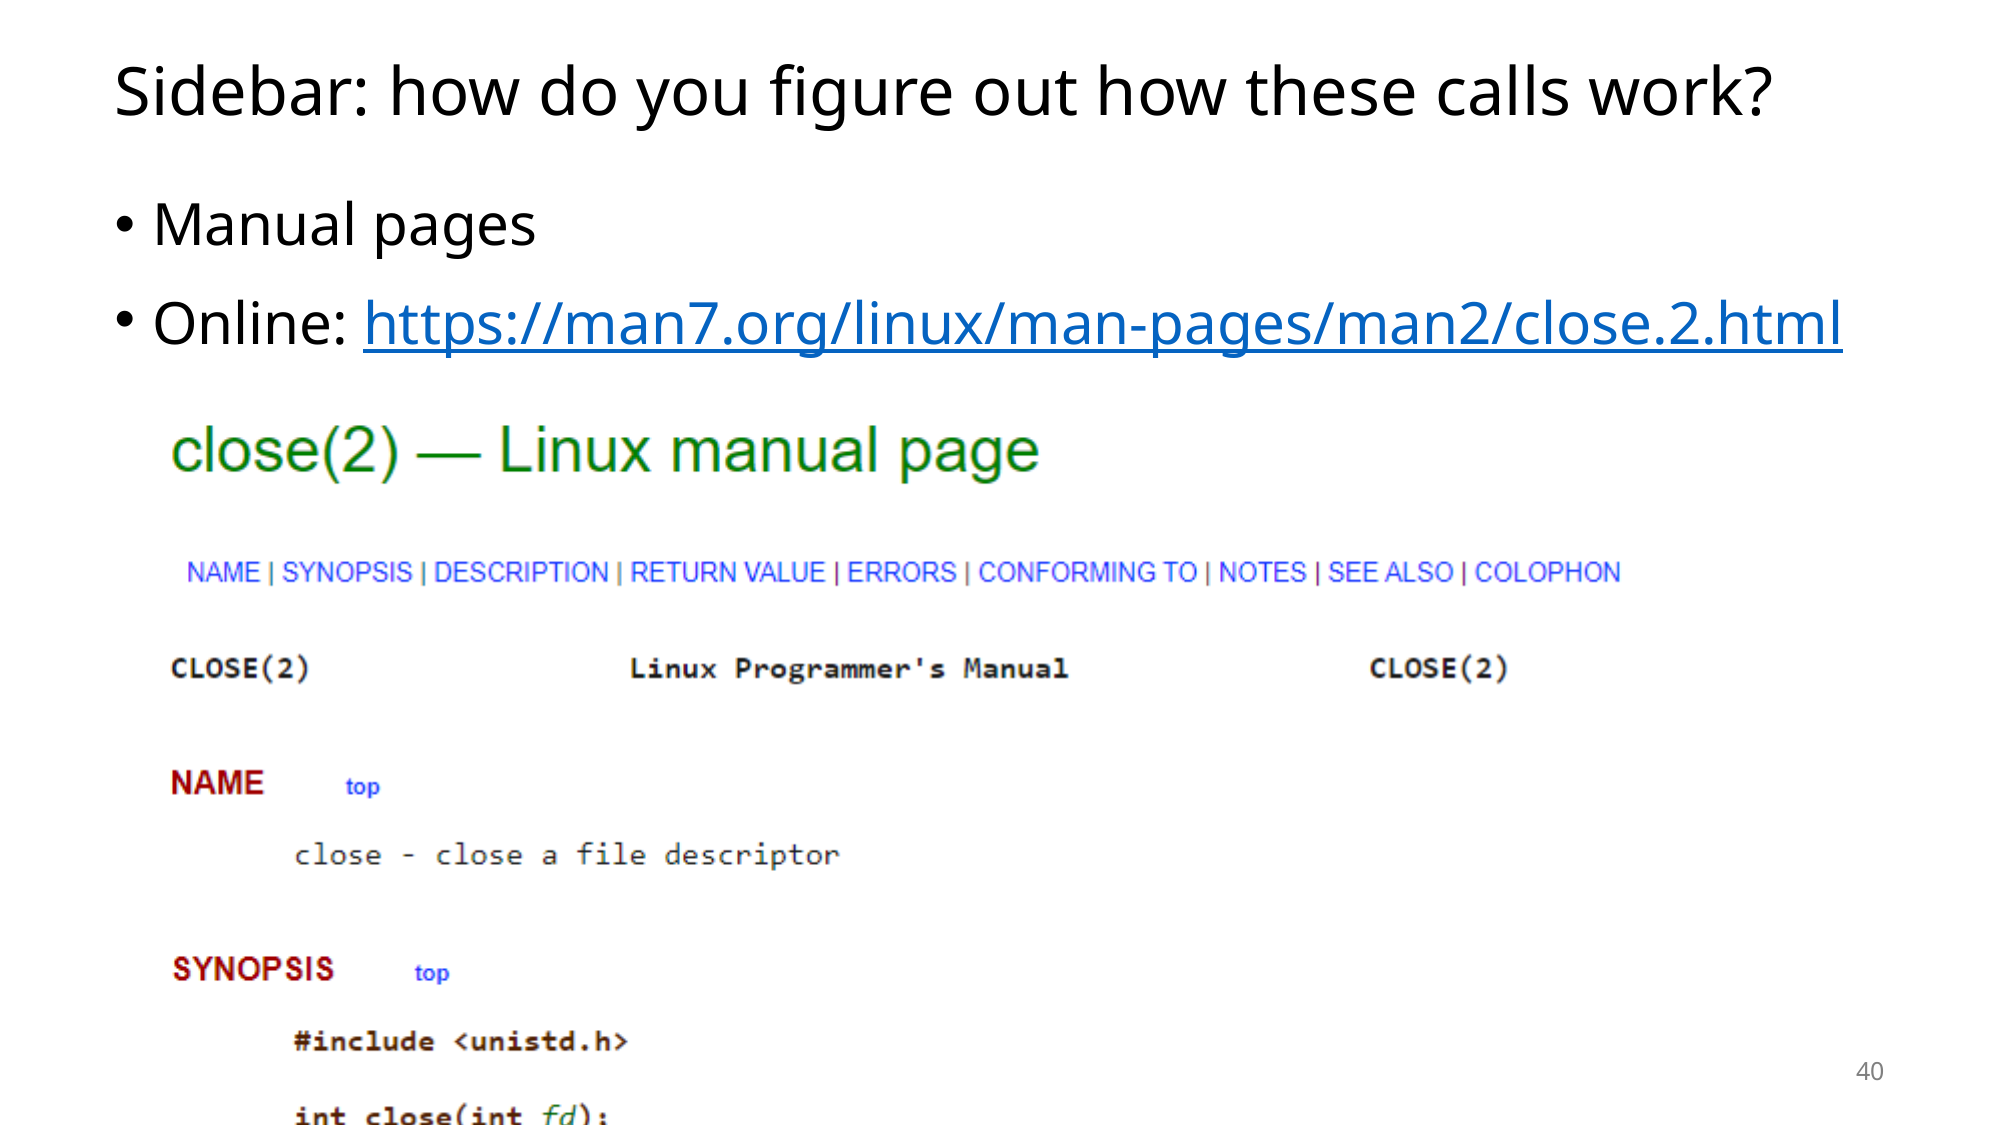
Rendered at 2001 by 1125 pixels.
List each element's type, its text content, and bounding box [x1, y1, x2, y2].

list Manual pages Online: https://man7.org/linux/man-pages/man2/close.2.html [99, 187, 1900, 1013]
picture [169, 418, 1750, 1125]
slide_number 40 [1750, 1042, 1900, 1103]
title Sidebar: how do you figure out how these calls work? [99, 37, 1900, 150]
